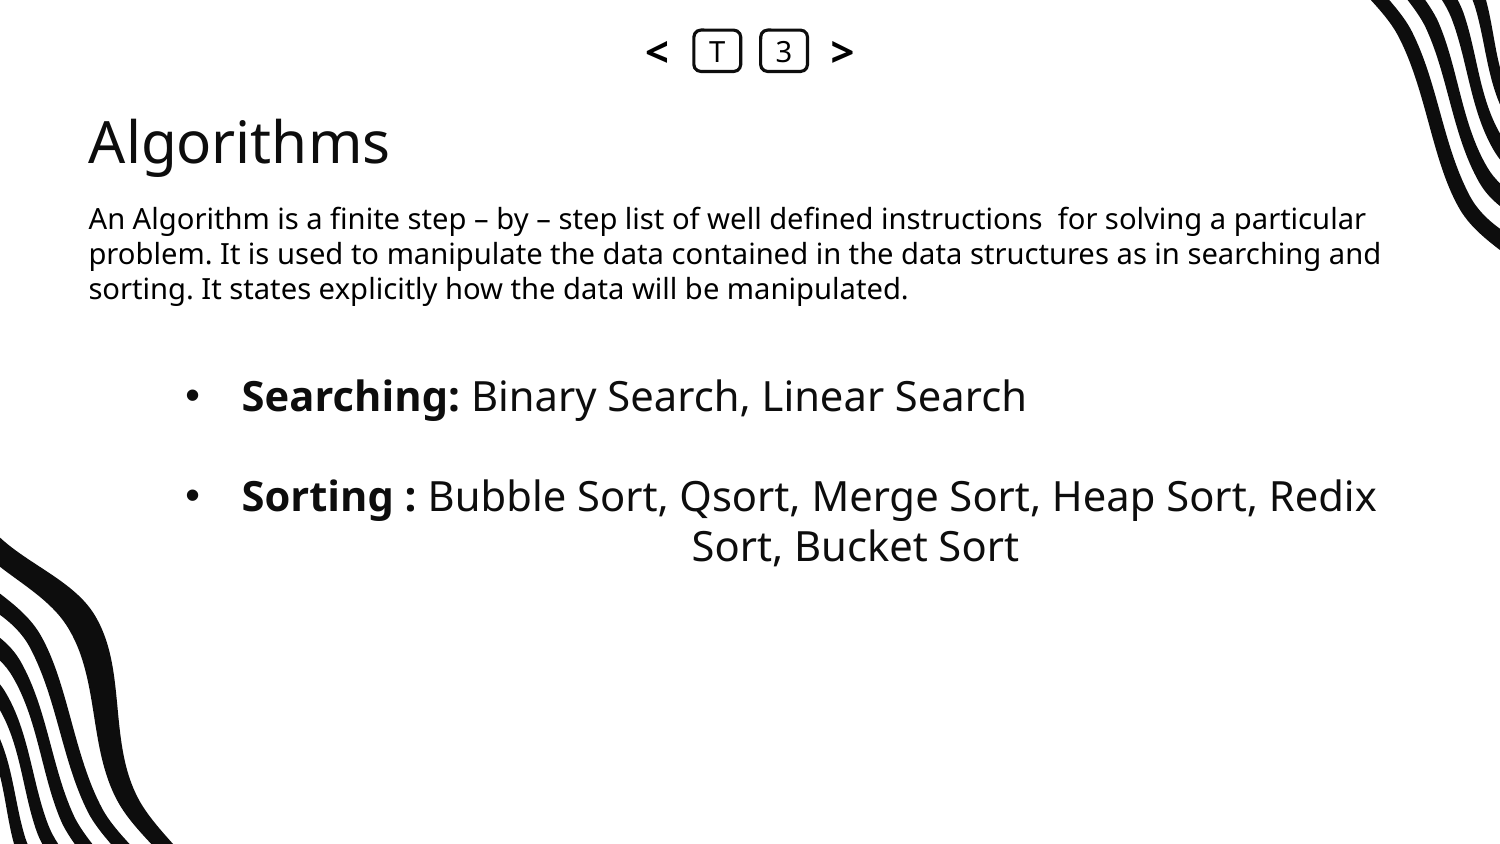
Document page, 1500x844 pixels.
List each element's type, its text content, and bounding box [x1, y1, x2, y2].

text_box < [633, 30, 681, 72]
text_box > [819, 30, 867, 72]
text_box Searching: Binary Search, Linear Search Sorting : Bubble Sort, Qsort, Merge Sort, Heap Sort, Redix Sort, Bucket Sort [170, 355, 1425, 594]
text_box 3 [760, 30, 808, 72]
text_box An Algorithm is a finite step – by – step list of well defined instructions for solving a particular problem. It is used to manipulate the data contained in the data structures as in searching and sorting. It states explicitly how the data will be manipulated. [73, 192, 1427, 313]
text_box T [693, 30, 741, 72]
title Algorithms [73, 99, 1288, 192]
